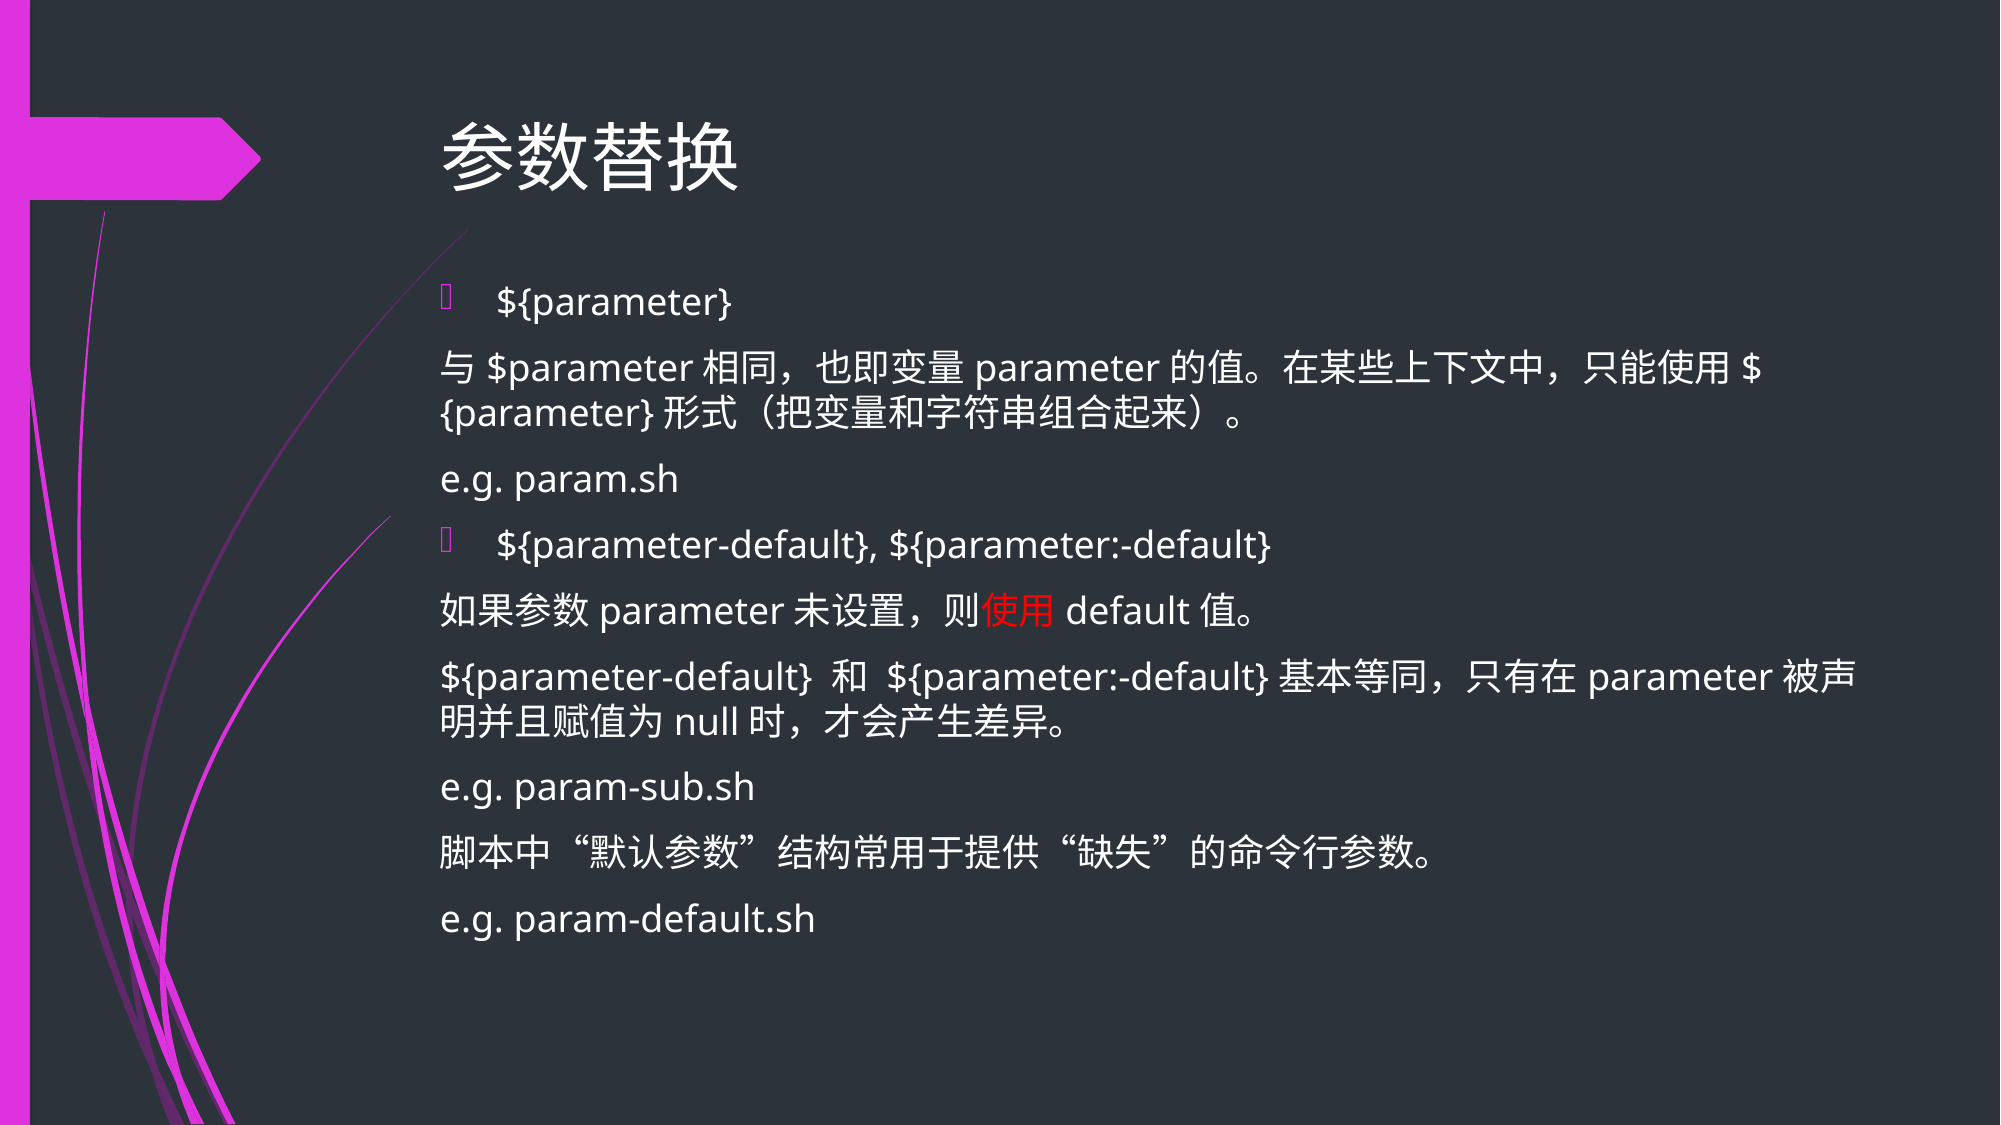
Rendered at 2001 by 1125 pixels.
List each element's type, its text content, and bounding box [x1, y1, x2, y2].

title 参数替换 [425, 102, 1888, 226]
list ${parameter} 与$parameter相同，也即变量parameter的值。在某些上下文中，只能使用${parameter}形式（把变量和字符串组合起来）。 e.g. param.sh ${parameter-default}, ${parameter:-default} 如果参数parameter未设置，则使用default值。 ${parameter-default} 和 ${parameter:-default}基本等同，只有在parameter被声明并且赋值为null时，才会产生差异。 e.g. param-sub.sh 脚本中“默认参数”结构常用于提供“缺失”的命令行参数。 e.g. param-default.sh [424, 270, 1888, 970]
